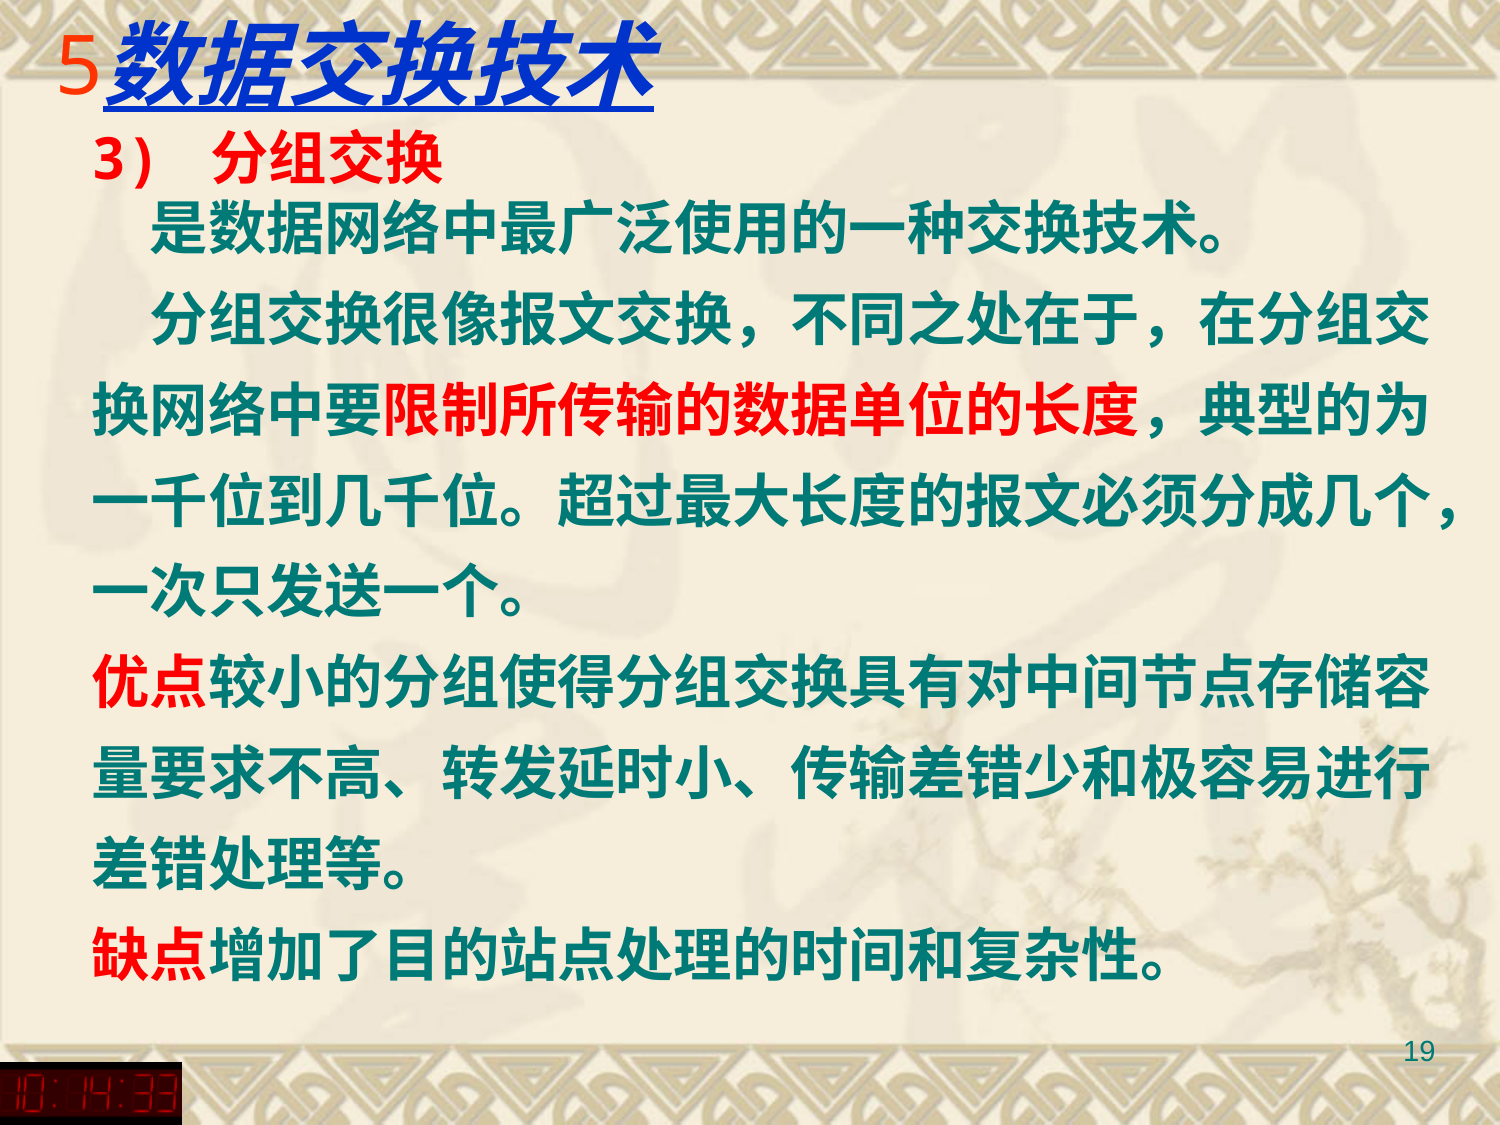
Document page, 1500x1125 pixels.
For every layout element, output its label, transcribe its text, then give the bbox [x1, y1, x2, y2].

text_box 数据交换技术 [41, 0, 740, 125]
text_box 3) 分组交换 是数据网络中最广泛使用的一种交换技术。 分组交换很像报文交换，不同之处在于，在分组交换网络中要限制所传输的数据单位的长度，典型的为一千位到几千位。超过最大长度的报文必须分成几个，一次只发送一个。 优点较小的分组使得分组交换具有对中间节点存储容量要求不高、转发延时小、传输差错少和极容易进行差错处理等。 缺点增加了目的站点处理的时间和复杂性。 [76, 113, 1452, 996]
picture [0, 0, 1500, 1125]
slide_number 19 [1074, 1024, 1451, 1103]
